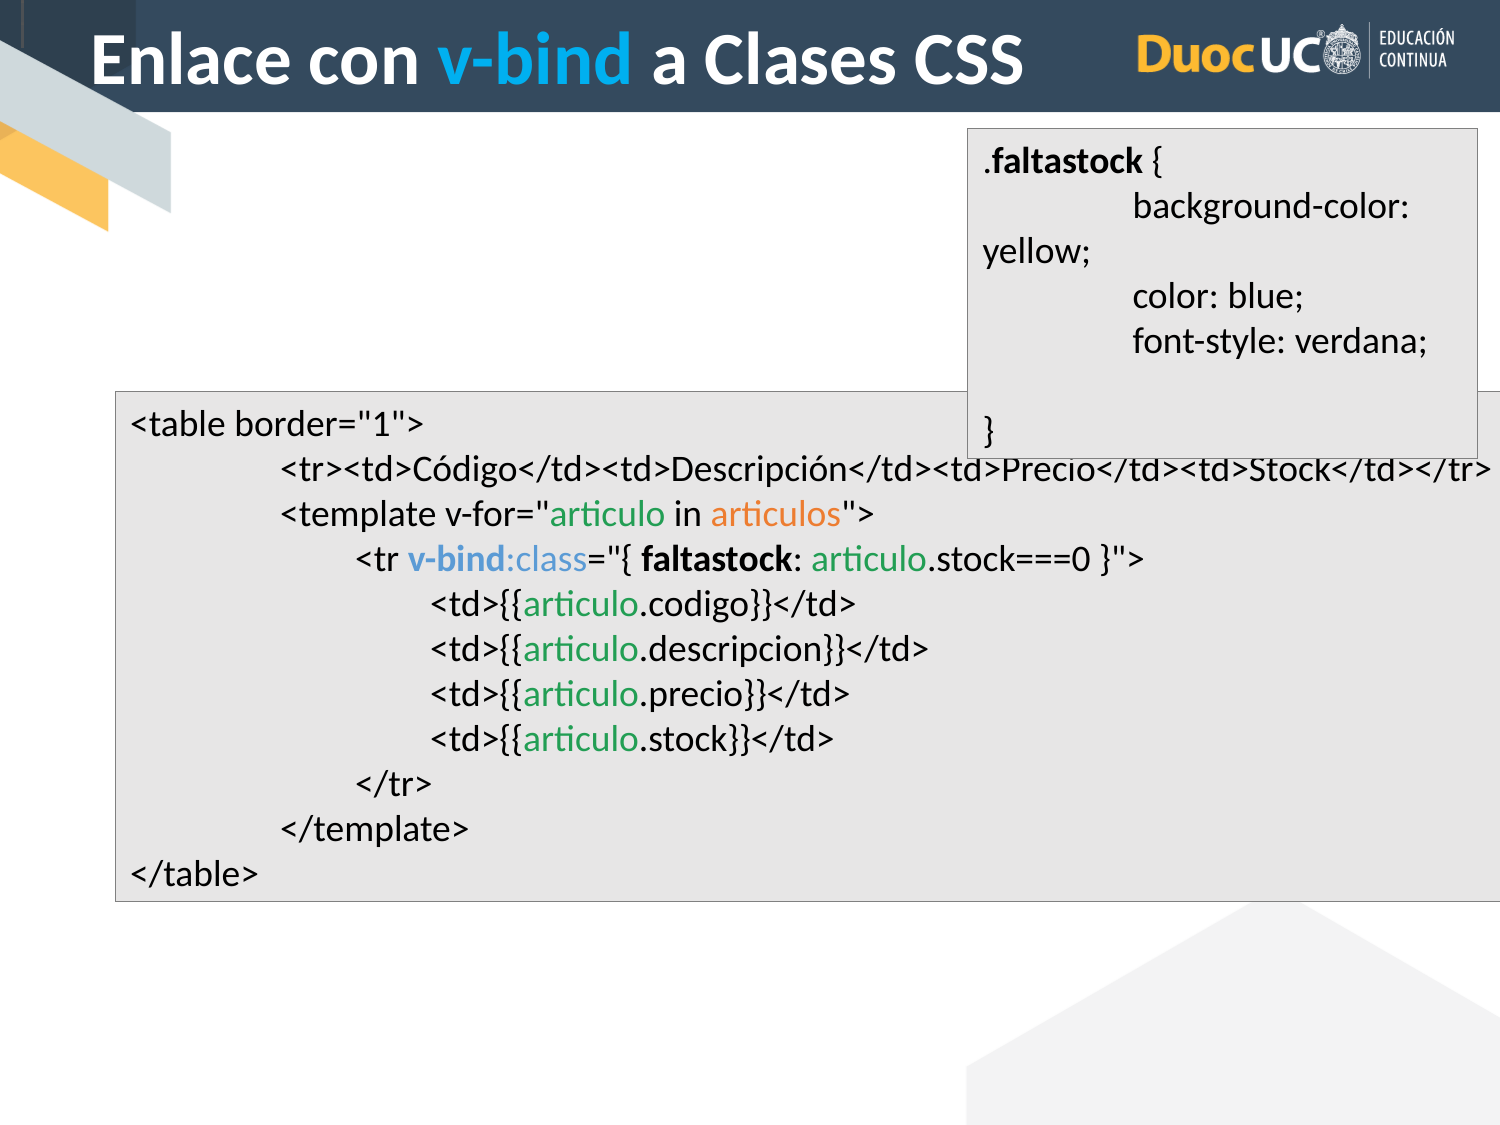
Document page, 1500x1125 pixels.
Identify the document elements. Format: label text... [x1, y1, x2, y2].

picture [0, 0, 1500, 1125]
text_box .faltastock { background-color: yellow; color: blue; font-style: verdana; } [967, 128, 1478, 459]
text_box <table border="1"> <tr><td>Código</td><td>Descripción</td><td>Precio</td><td>Stock</td></tr> <template v-for="articulo in articulos"> <tr v-bind:class="{ faltastock: articulo.stock===0 }"> <td>{{articulo.codigo}}</td> <td>{{articulo.descripcion}}</td> <td>{{articulo.precio}}</td> <td>{{articulo.stock}}</td> </tr> </template> </table> [115, 391, 1500, 902]
text_box Enlace con v-bind a Clases CSS [75, 2, 1208, 108]
